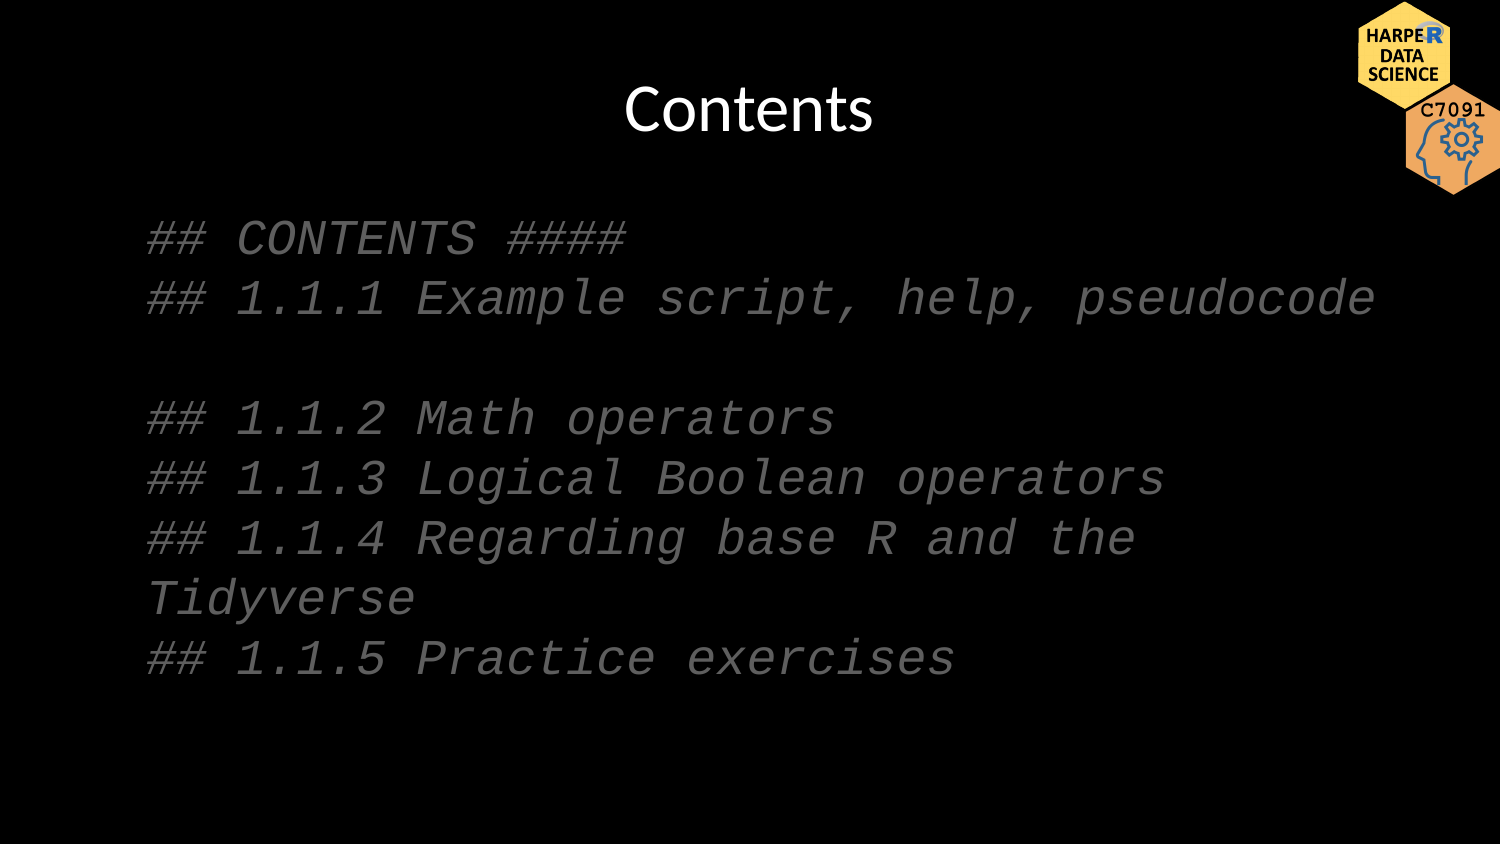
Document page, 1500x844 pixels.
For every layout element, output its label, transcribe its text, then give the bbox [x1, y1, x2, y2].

list ## CONTENTS #### ## 1.1.1 Example script, help, pseudocode ## 1.1.2 Math operators ## 1.1.3 Logical Boolean operators ## 1.1.4 Regarding base R and the Tidyverse ## 1.1.5 Practice exercises [75, 196, 1425, 754]
title Contents [75, 33, 1425, 175]
picture [1355, 0, 1500, 197]
